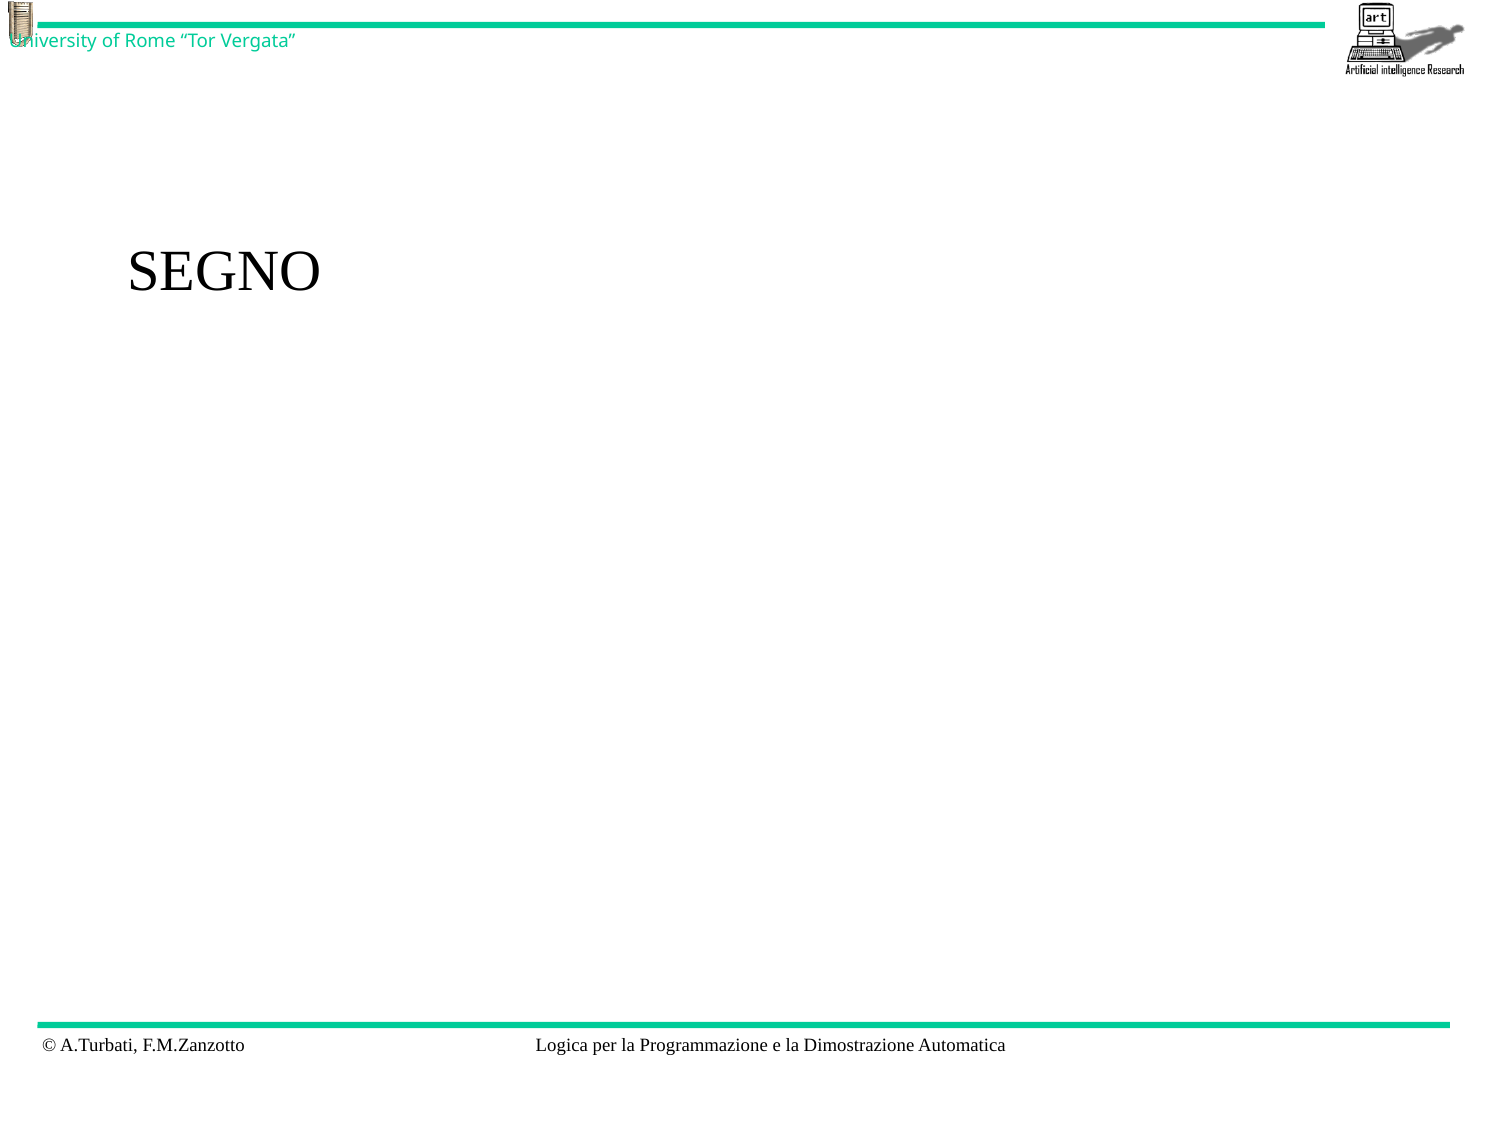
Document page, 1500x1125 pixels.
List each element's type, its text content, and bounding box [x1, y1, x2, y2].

list SEGNO [112, 224, 1388, 1001]
picture [4, 0, 38, 50]
picture [1337, 0, 1475, 77]
